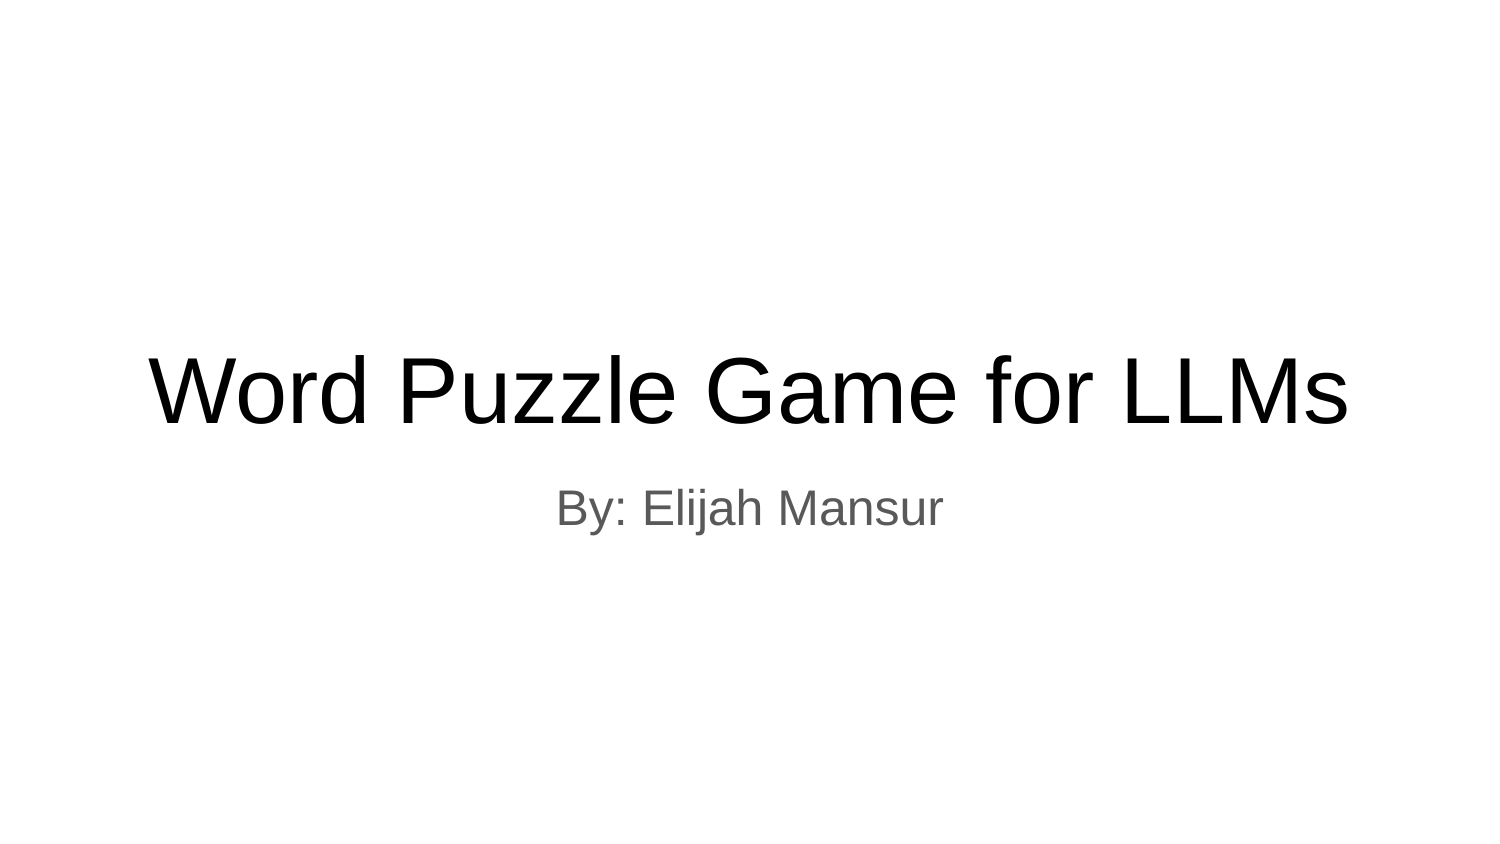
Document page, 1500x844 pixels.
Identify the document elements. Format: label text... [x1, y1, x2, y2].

subtitle By: Elijah Mansur [51, 464, 1449, 595]
title Word Puzzle Game for LLMs [51, 122, 1449, 459]
